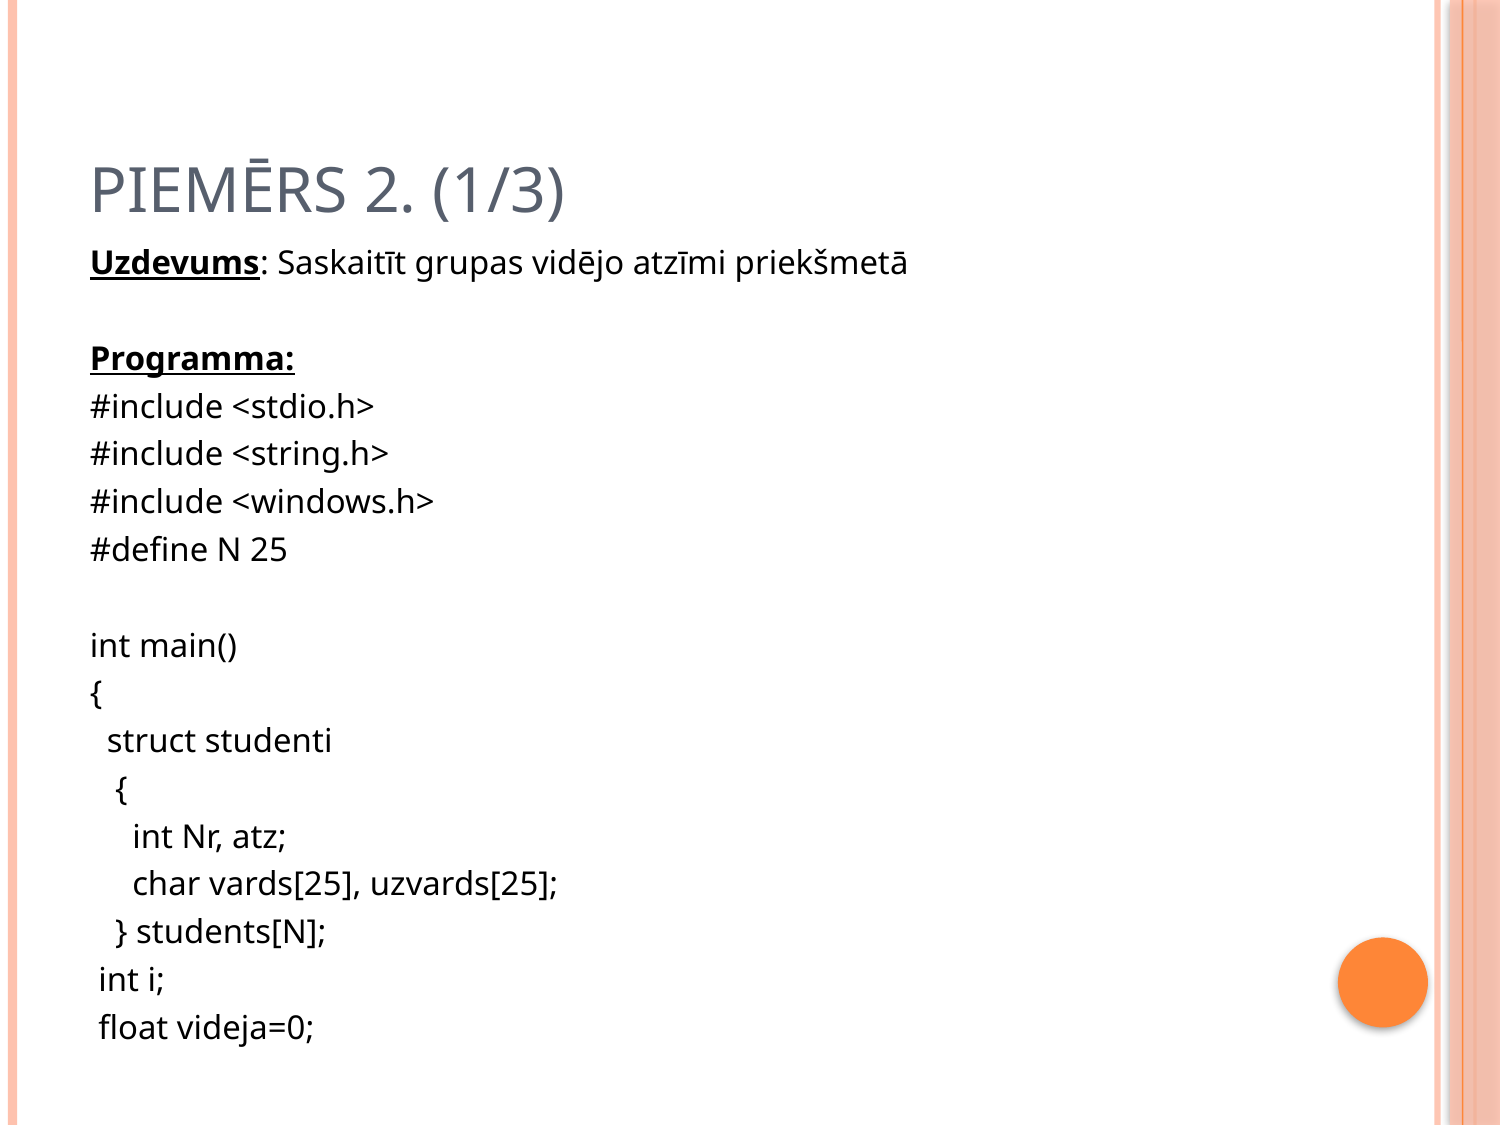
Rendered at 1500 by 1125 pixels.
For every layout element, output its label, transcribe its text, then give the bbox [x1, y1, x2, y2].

title Piemērs 2. (1/3) [75, 45, 1300, 233]
list Uzdevums: Saskaitīt grupas vidējo atzīmi priekšmetā Programma: #include <stdio.h> #include <string.h> #include <windows.h> #define N 25 int main() { struct studenti { int Nr, atz; char vards[25], uzvards[25]; } students[N]; int i; float videja=0; [75, 234, 1300, 1062]
